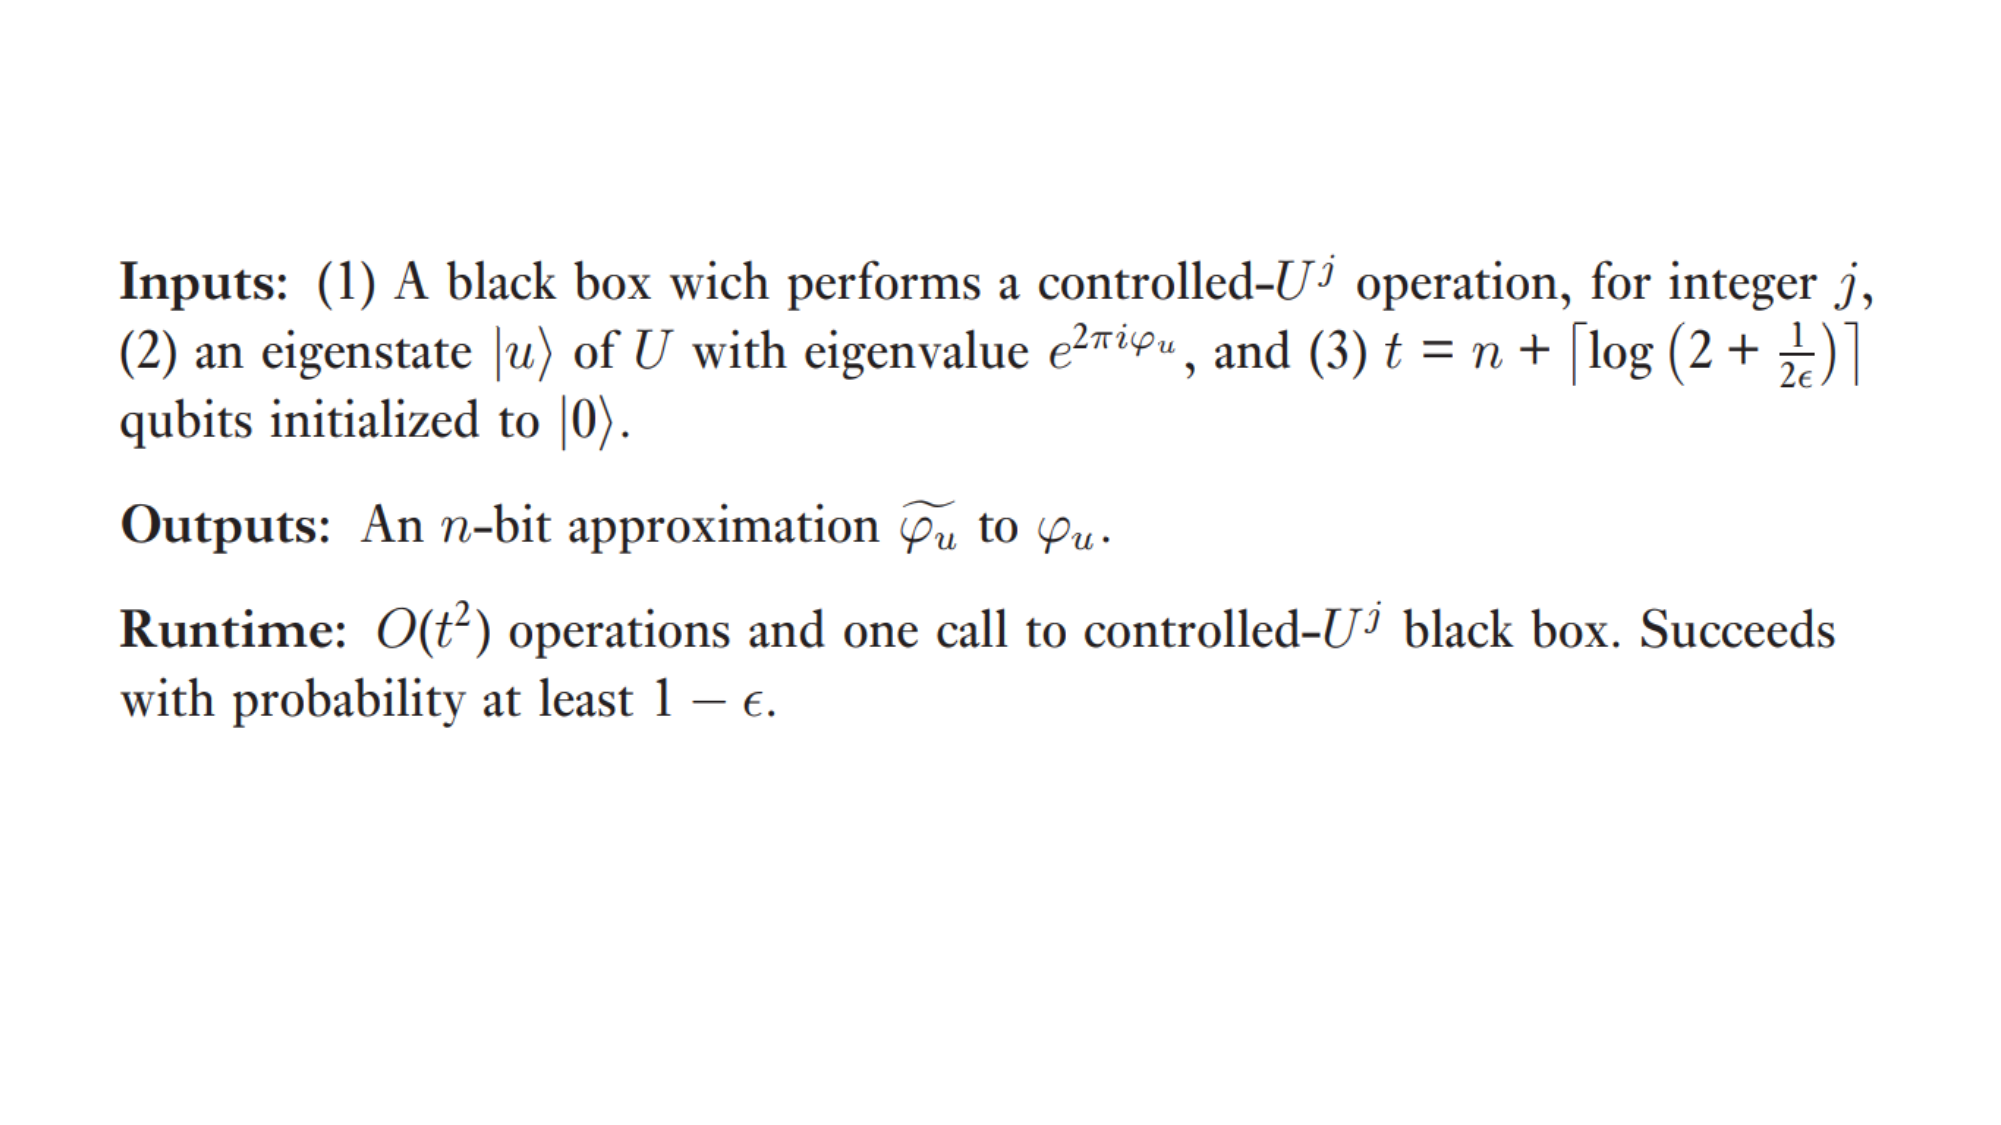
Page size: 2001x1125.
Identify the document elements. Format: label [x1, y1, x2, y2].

picture [62, 227, 1938, 756]
